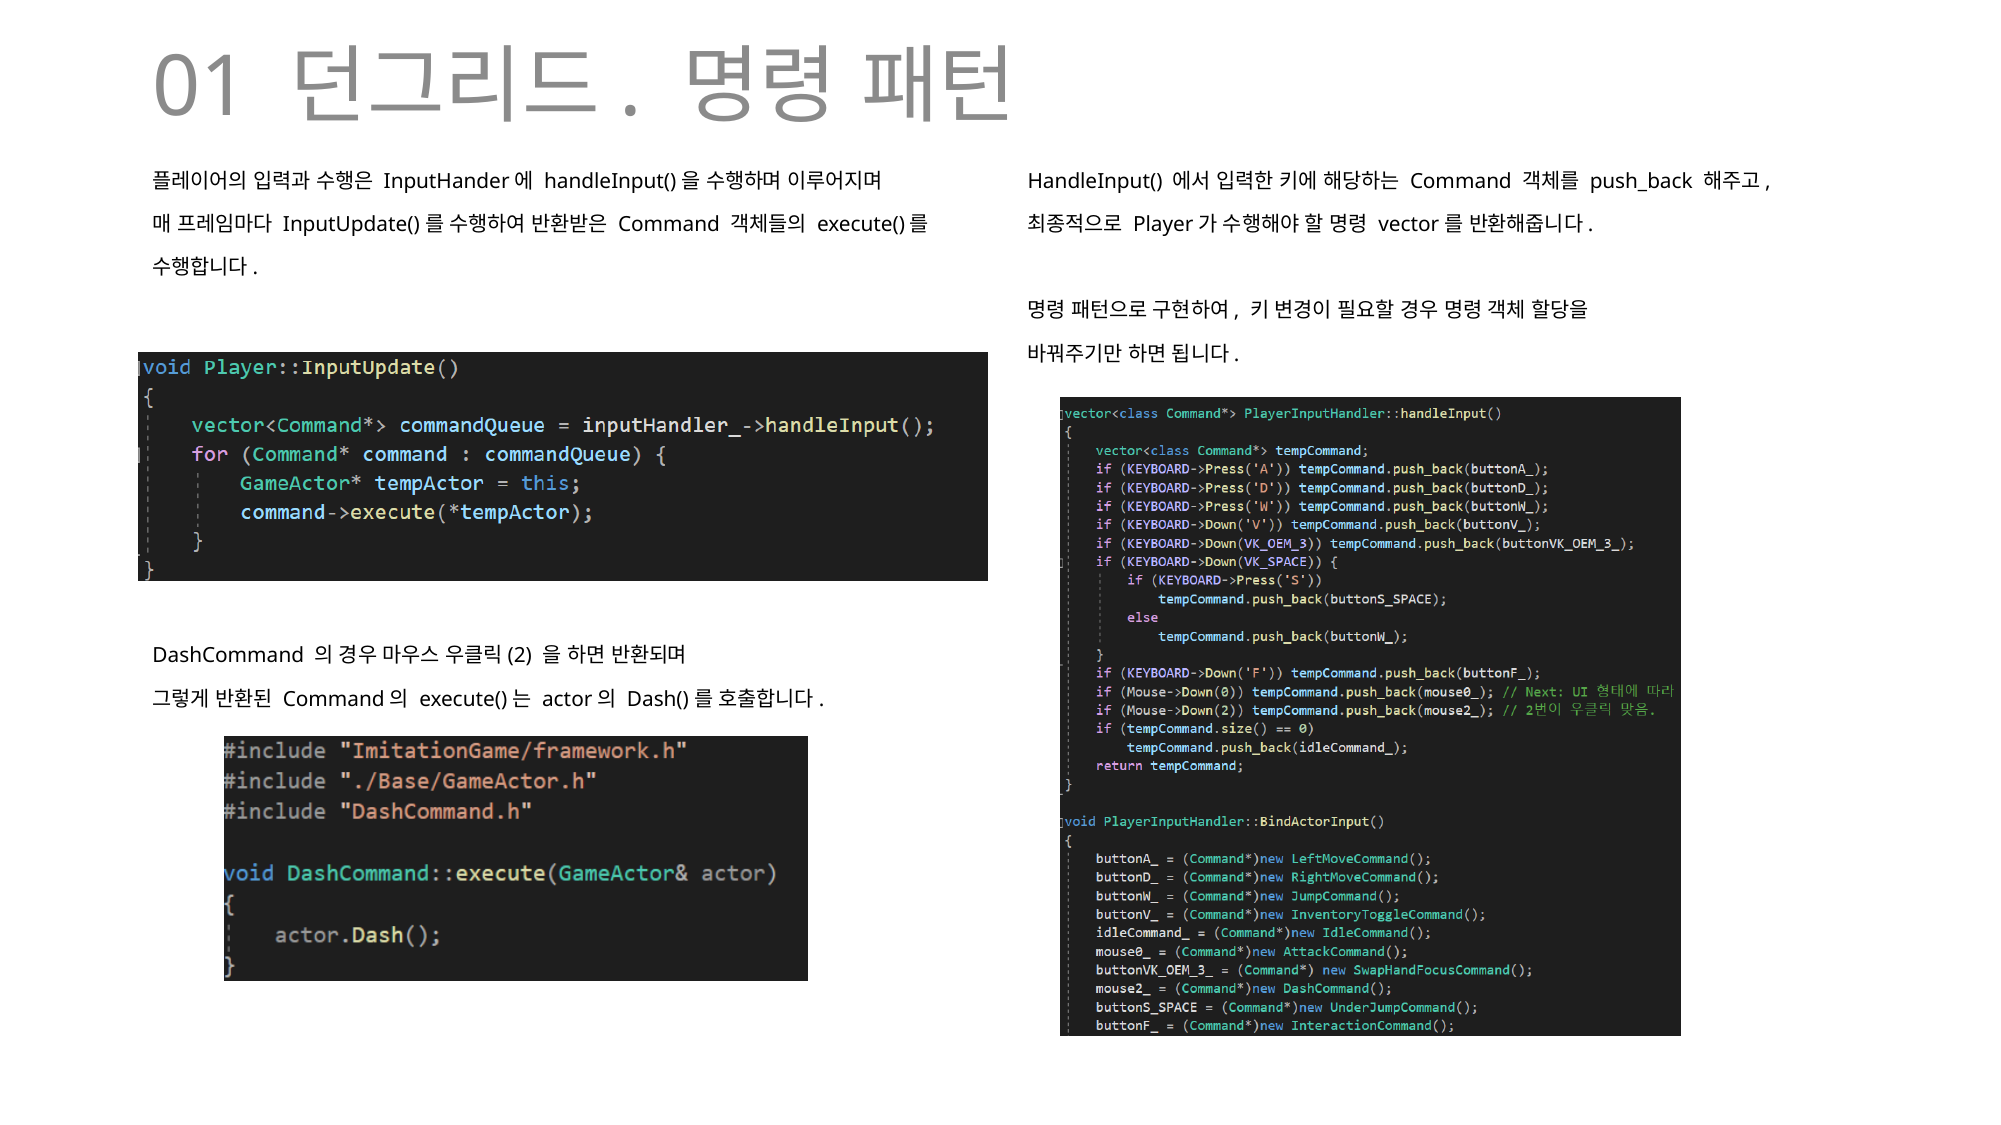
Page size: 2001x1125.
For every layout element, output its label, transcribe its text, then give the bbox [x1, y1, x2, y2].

list HandleInput() 에서 입력한 키에 해당하는 Command 객체를 push_back 해주고, 최종적으로 Player가 수행해야 할 명령 vector를 반환해줍니다. 명령 패턴으로 구현하여, 키 변경이 필요할 경우 명령 객체 할당을 바꿔주기만 하면 됩니다. [1012, 162, 1863, 1013]
title 01 던그리드. 명령 패턴 [137, 34, 1863, 142]
picture [138, 352, 988, 581]
picture [224, 736, 808, 981]
list 플레이어의 입력과 수행은 InputHander에 handleInput()을 수행하며 이루어지며 매 프레임마다 InputUpdate()를 수행하여 반환받은 Command 객체들의 execute()를 수행합니다. DashCommand 의 경우 마우스 우클릭(2) 을 하면 반환되며 그렇게 반환된 Command의 execute()는 actor의 Dash()를 호출합니다. [137, 162, 988, 1014]
picture [1060, 397, 1681, 1036]
